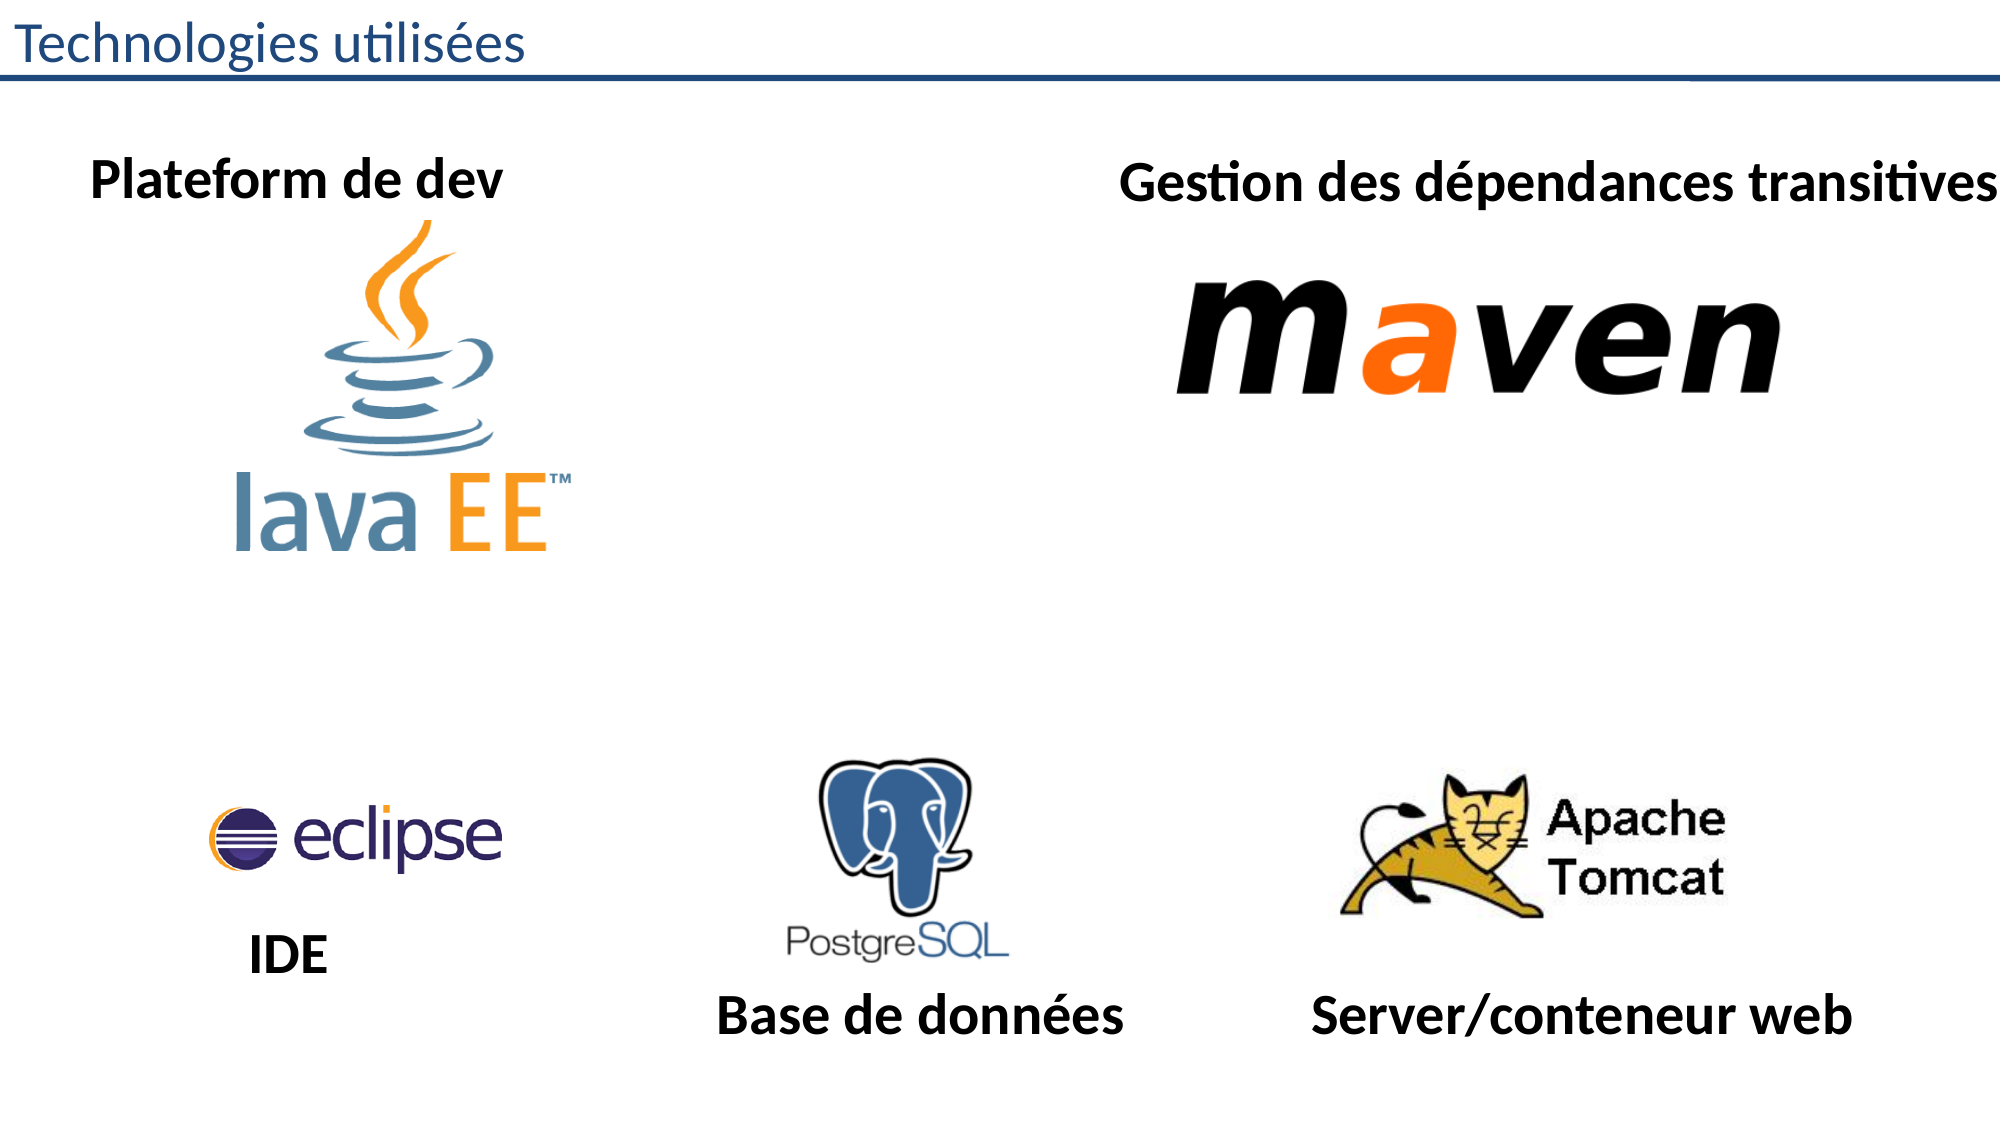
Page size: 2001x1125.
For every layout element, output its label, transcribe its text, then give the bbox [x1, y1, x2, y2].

picture [170, 220, 632, 551]
picture [1163, 267, 1788, 407]
picture [202, 685, 511, 995]
picture [1327, 743, 1747, 945]
text_box Technologies utilisées [0, 0, 599, 78]
text_box Base de données [701, 968, 1147, 1054]
text_box Plateform de dev [75, 132, 551, 218]
text_box Gestion des dépendances transitives [1104, 135, 2000, 220]
picture [744, 705, 1050, 1012]
text_box Server/conteneur web [1296, 968, 1902, 1054]
